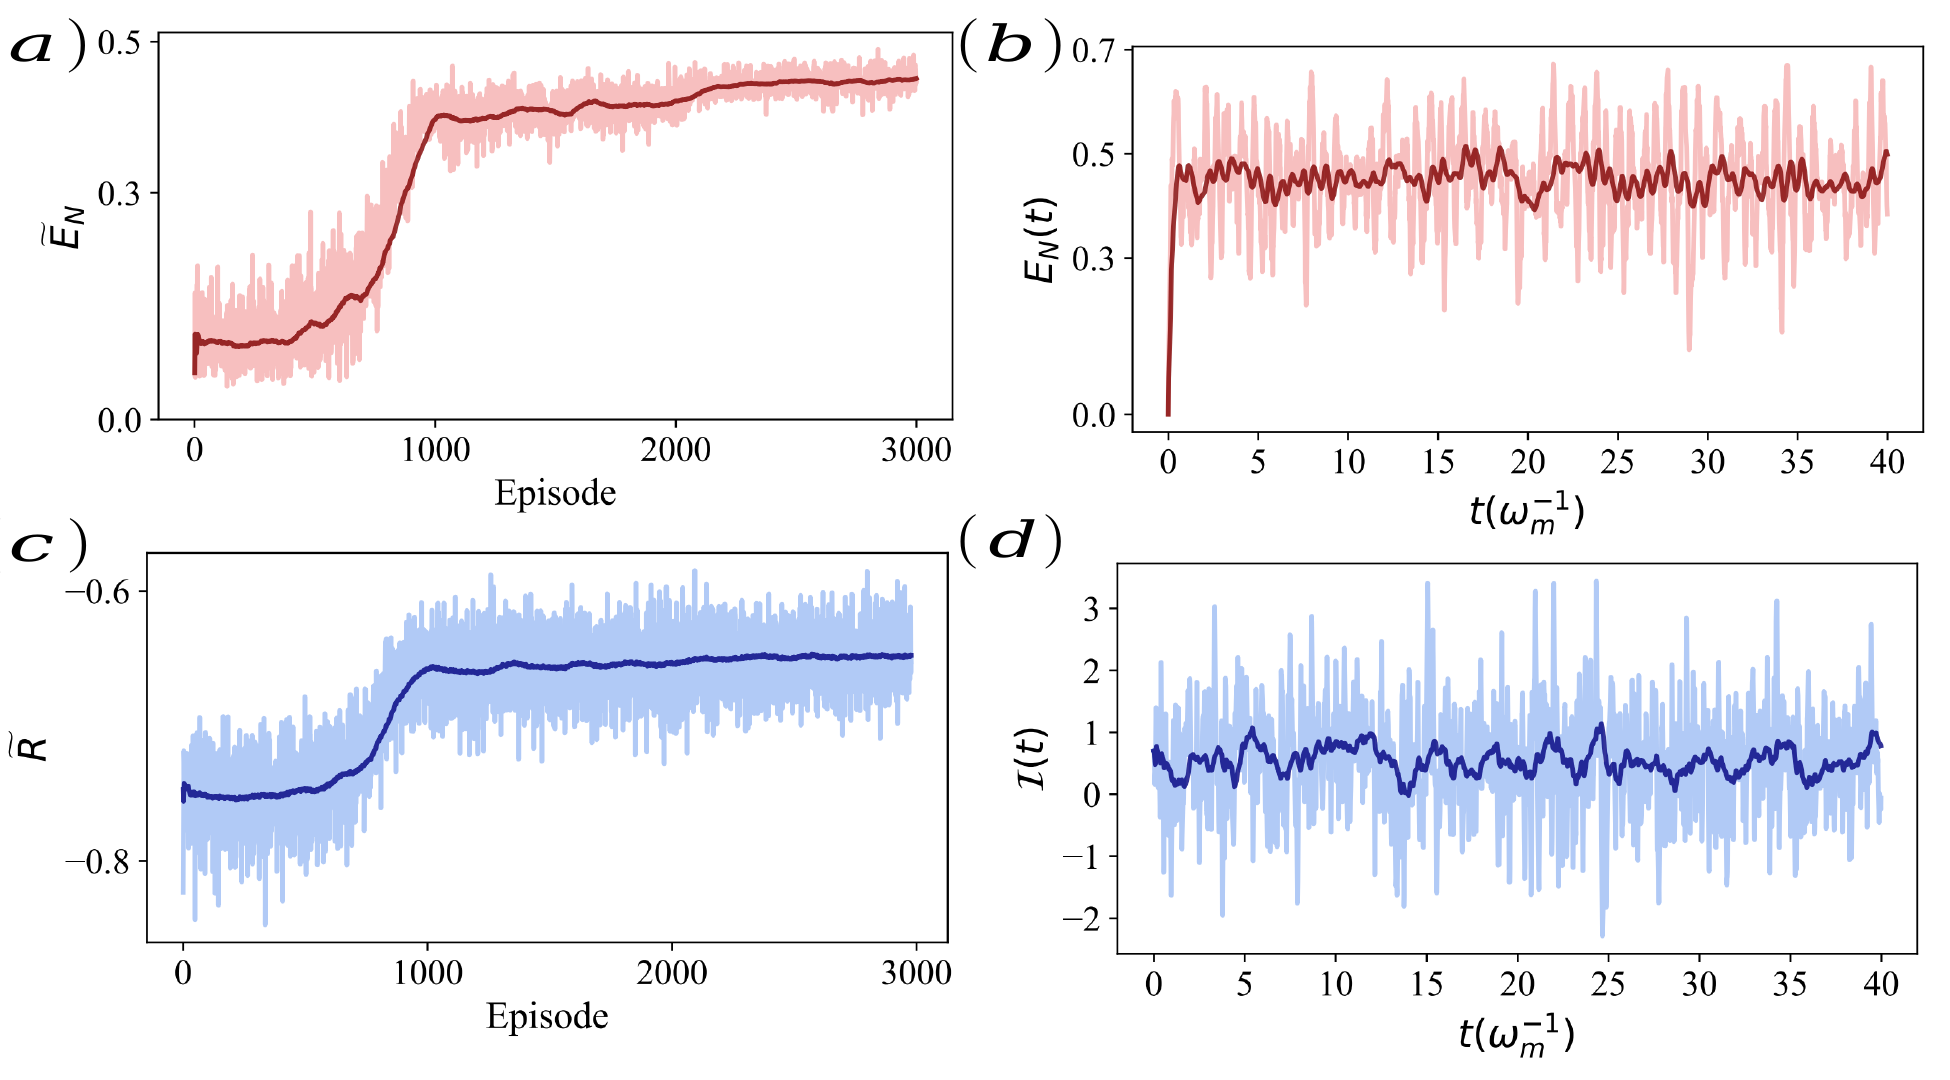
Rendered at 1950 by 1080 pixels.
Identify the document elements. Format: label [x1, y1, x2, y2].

picture [1011, 553, 1924, 1061]
picture [1017, 27, 1932, 542]
picture [34, 24, 957, 515]
picture [4, 544, 957, 1040]
